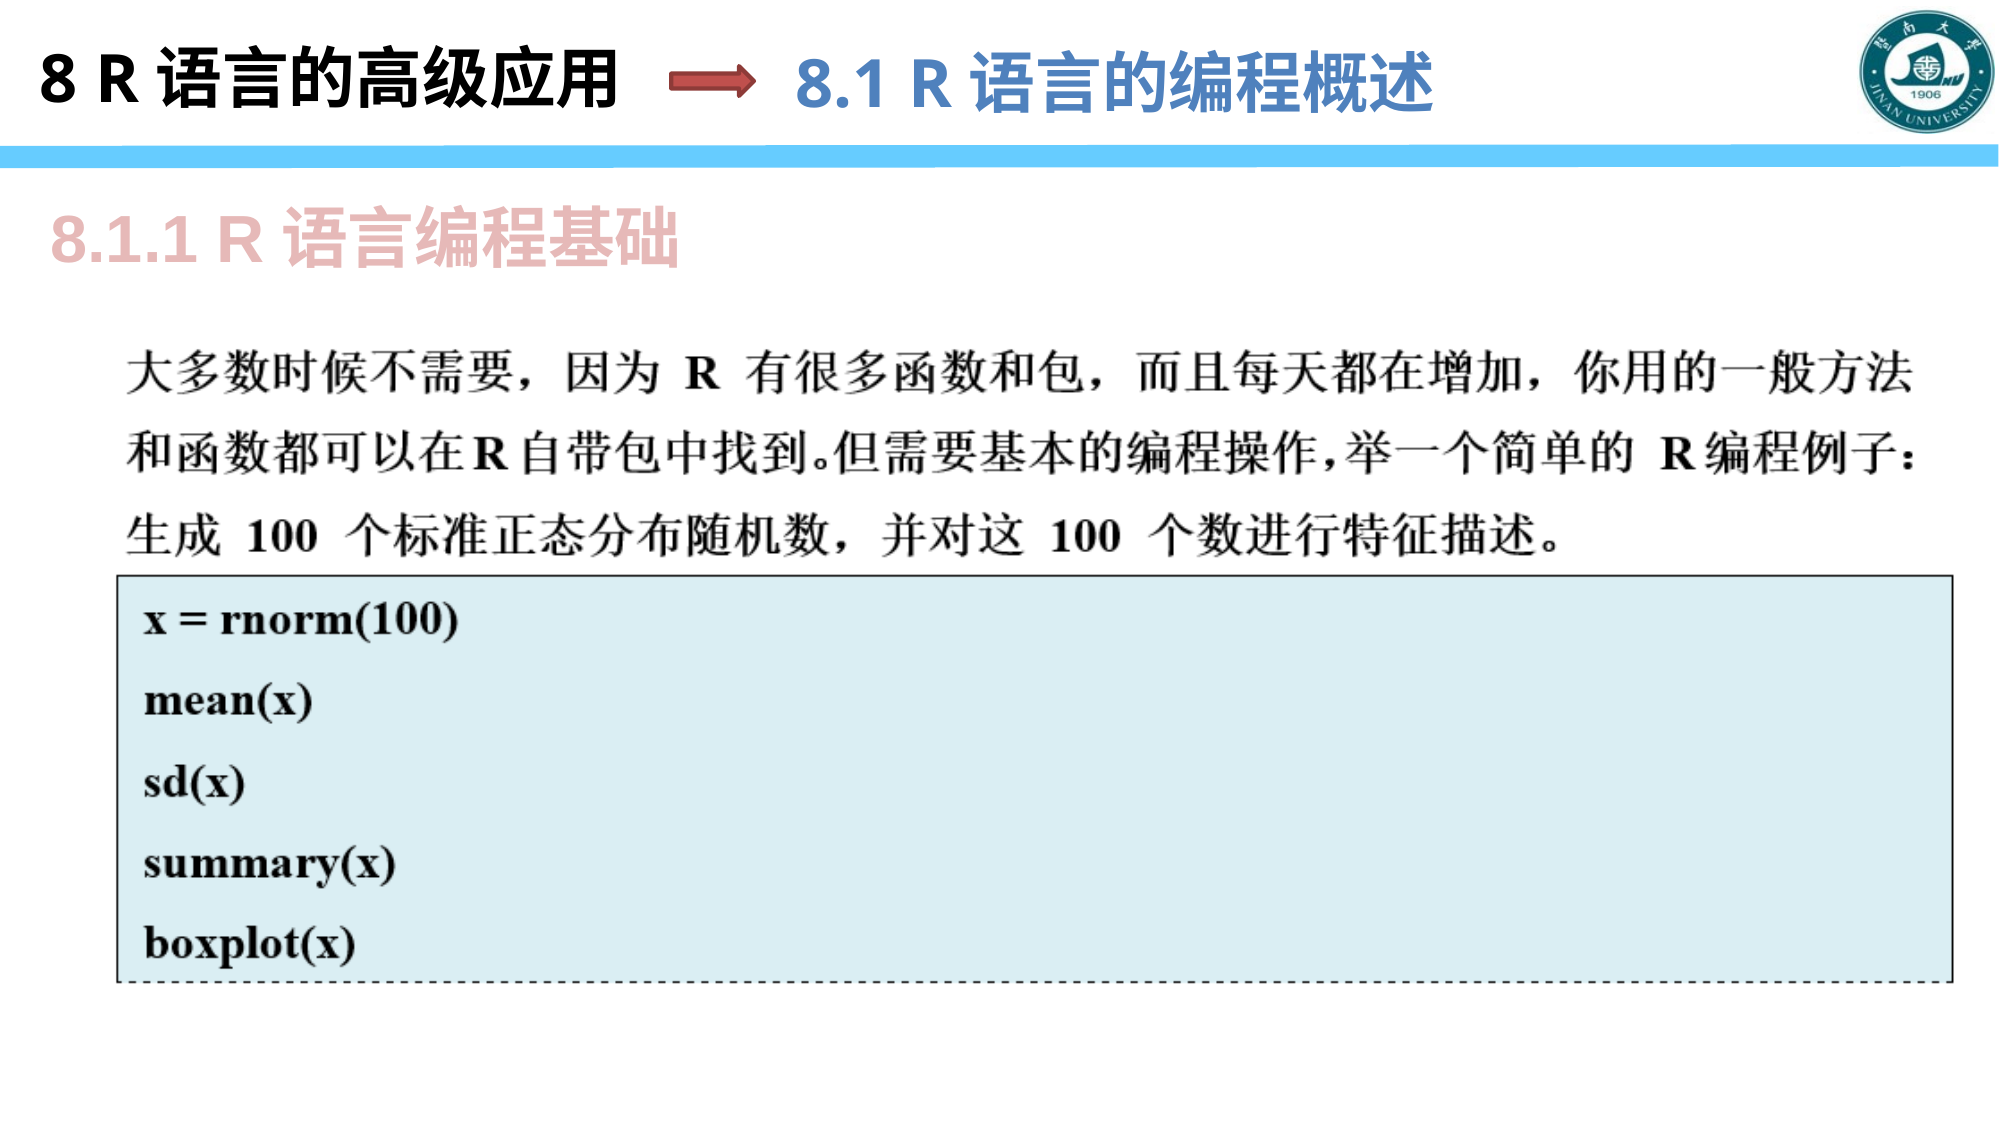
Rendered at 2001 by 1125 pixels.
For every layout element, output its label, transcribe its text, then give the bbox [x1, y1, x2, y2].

text_box [669, 64, 757, 98]
text_box 8 R语言的高级应用 [25, 28, 861, 123]
picture [1856, 6, 1996, 134]
text_box 8.1 R语言的编程概述 [780, 33, 1675, 128]
text_box 8.1.1 R语言编程基础 [35, 188, 1106, 284]
picture [106, 339, 1961, 987]
